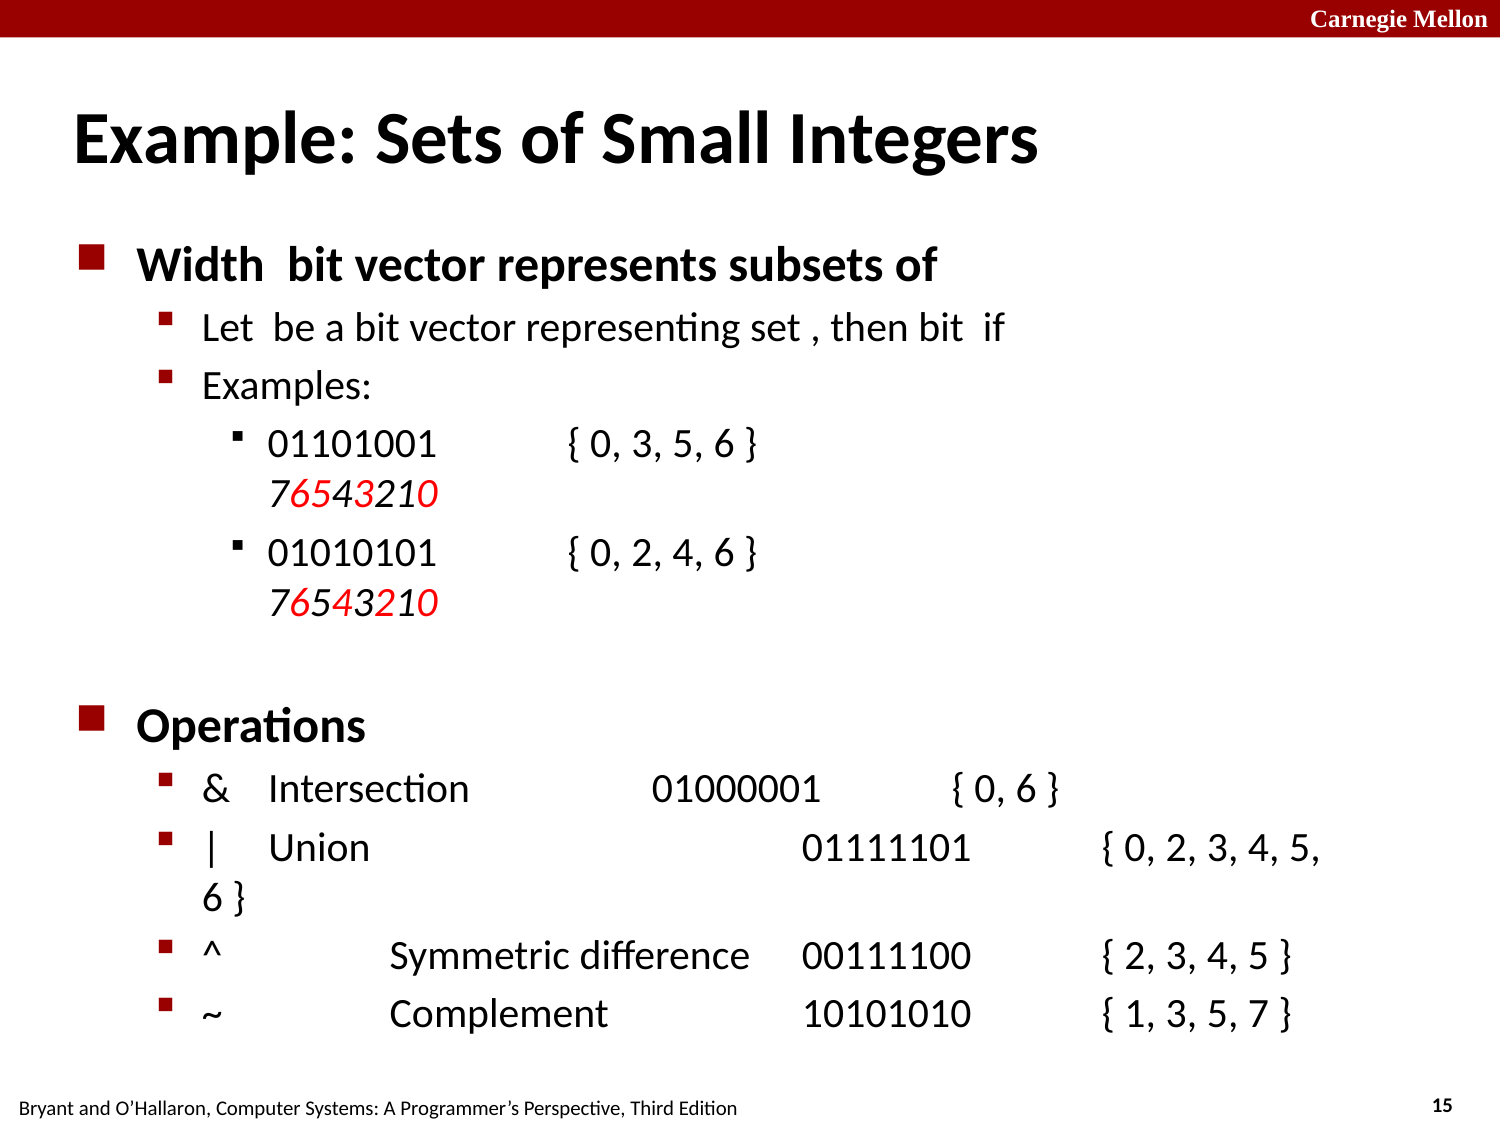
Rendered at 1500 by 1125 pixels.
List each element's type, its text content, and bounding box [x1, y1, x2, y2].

title Example: Sets of Small Integers [58, 71, 1476, 197]
